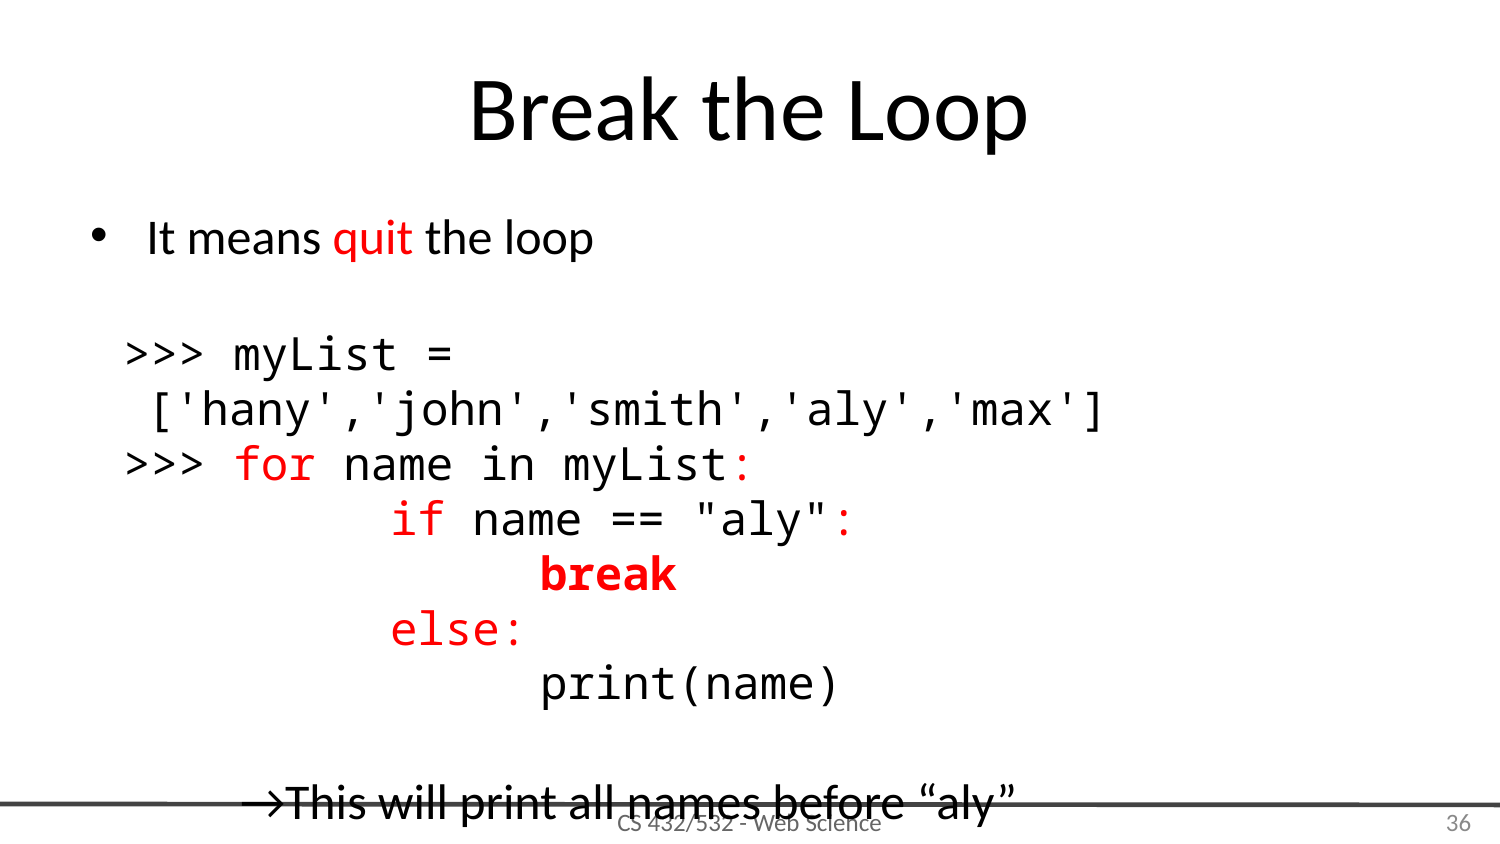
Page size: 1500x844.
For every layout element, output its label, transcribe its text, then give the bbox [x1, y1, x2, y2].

slide_number ‹#› [1136, 798, 1487, 844]
list It means quit the loop >>> myList = ['hany','john','smith','aly','max'] >>> for name in myList: if name == "aly": break else: print(name) →This will print all names before “aly” [75, 196, 1425, 791]
title Break the Loop [75, 33, 1425, 175]
